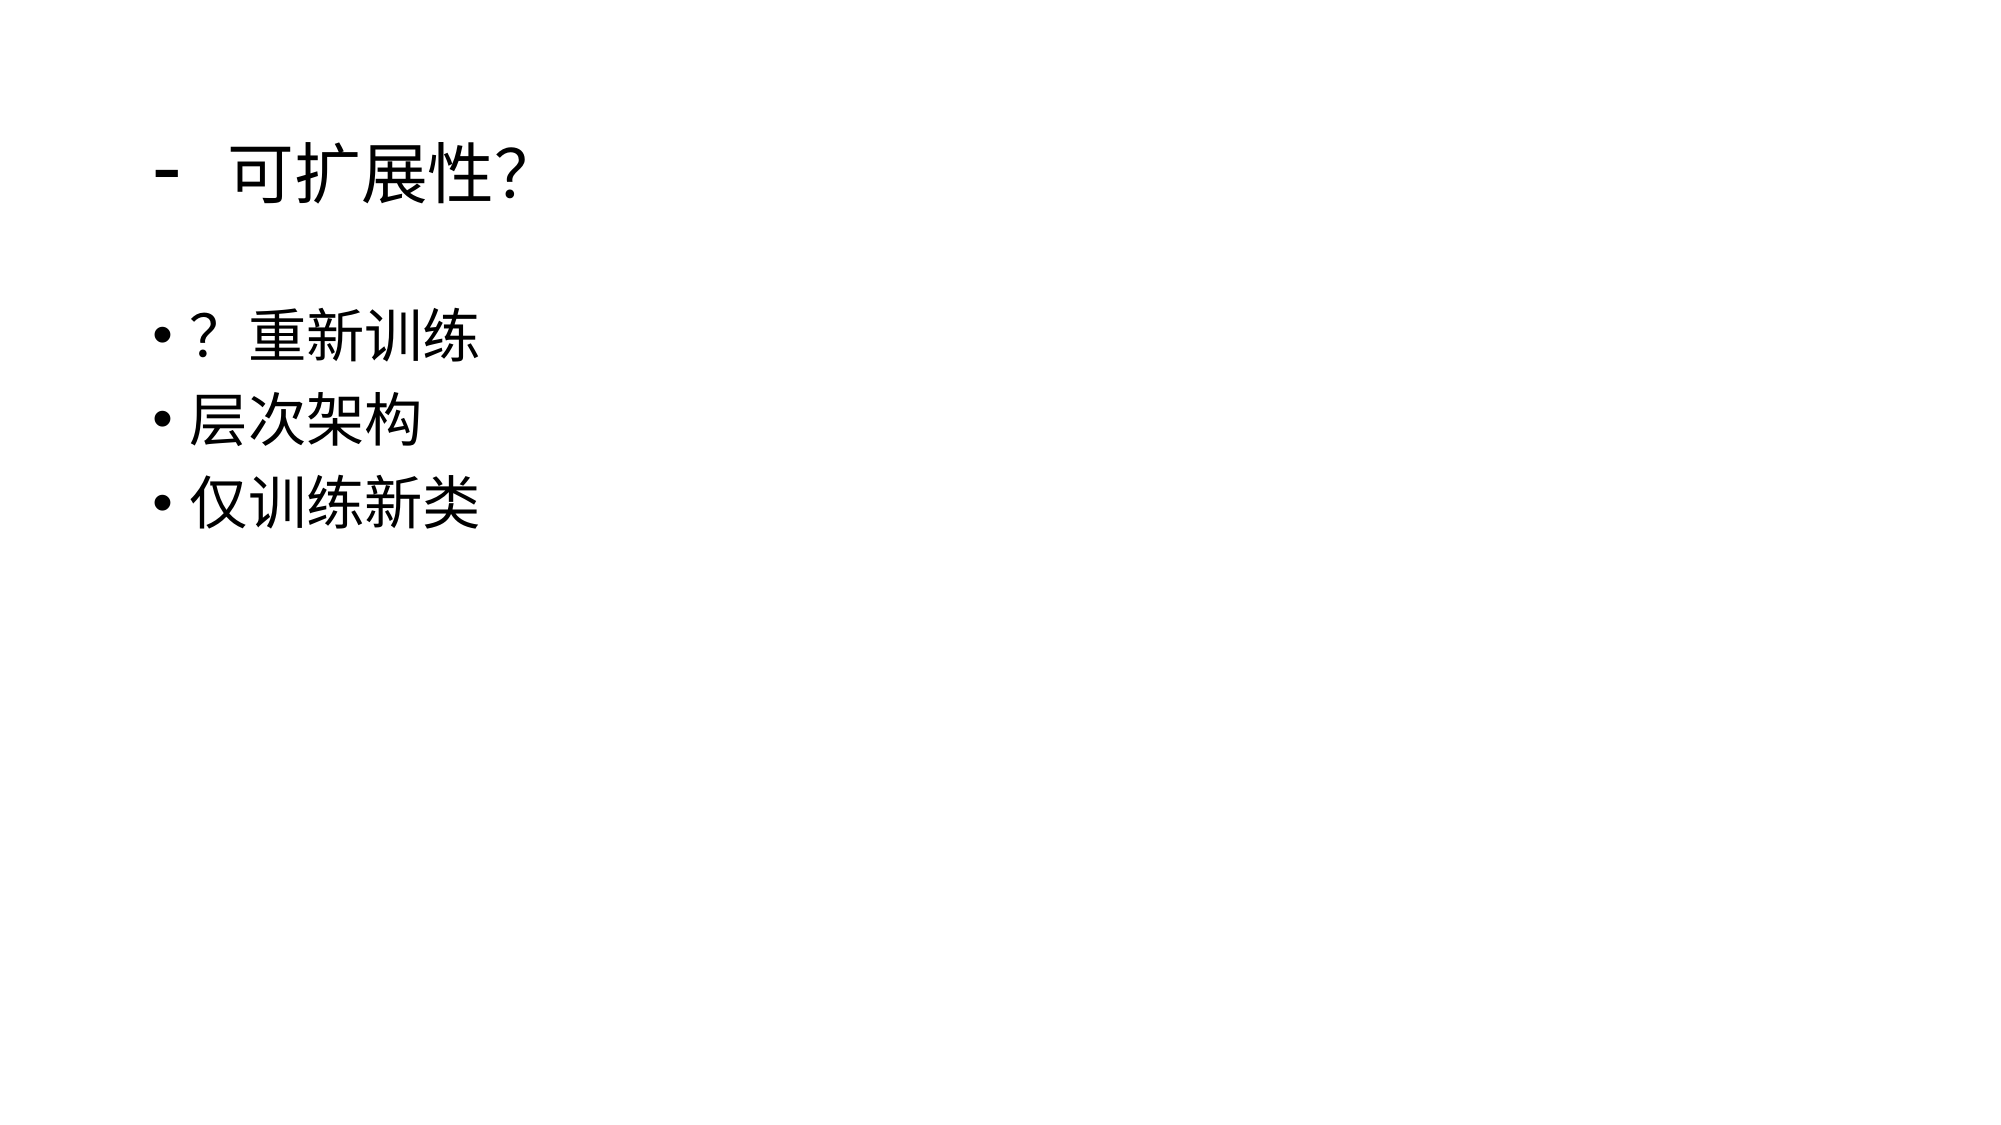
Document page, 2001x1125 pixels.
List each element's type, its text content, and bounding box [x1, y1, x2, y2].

title - 可扩展性？ [137, 59, 1863, 278]
list ？重新训练 层次架构 仅训练新类 [137, 299, 1863, 1014]
